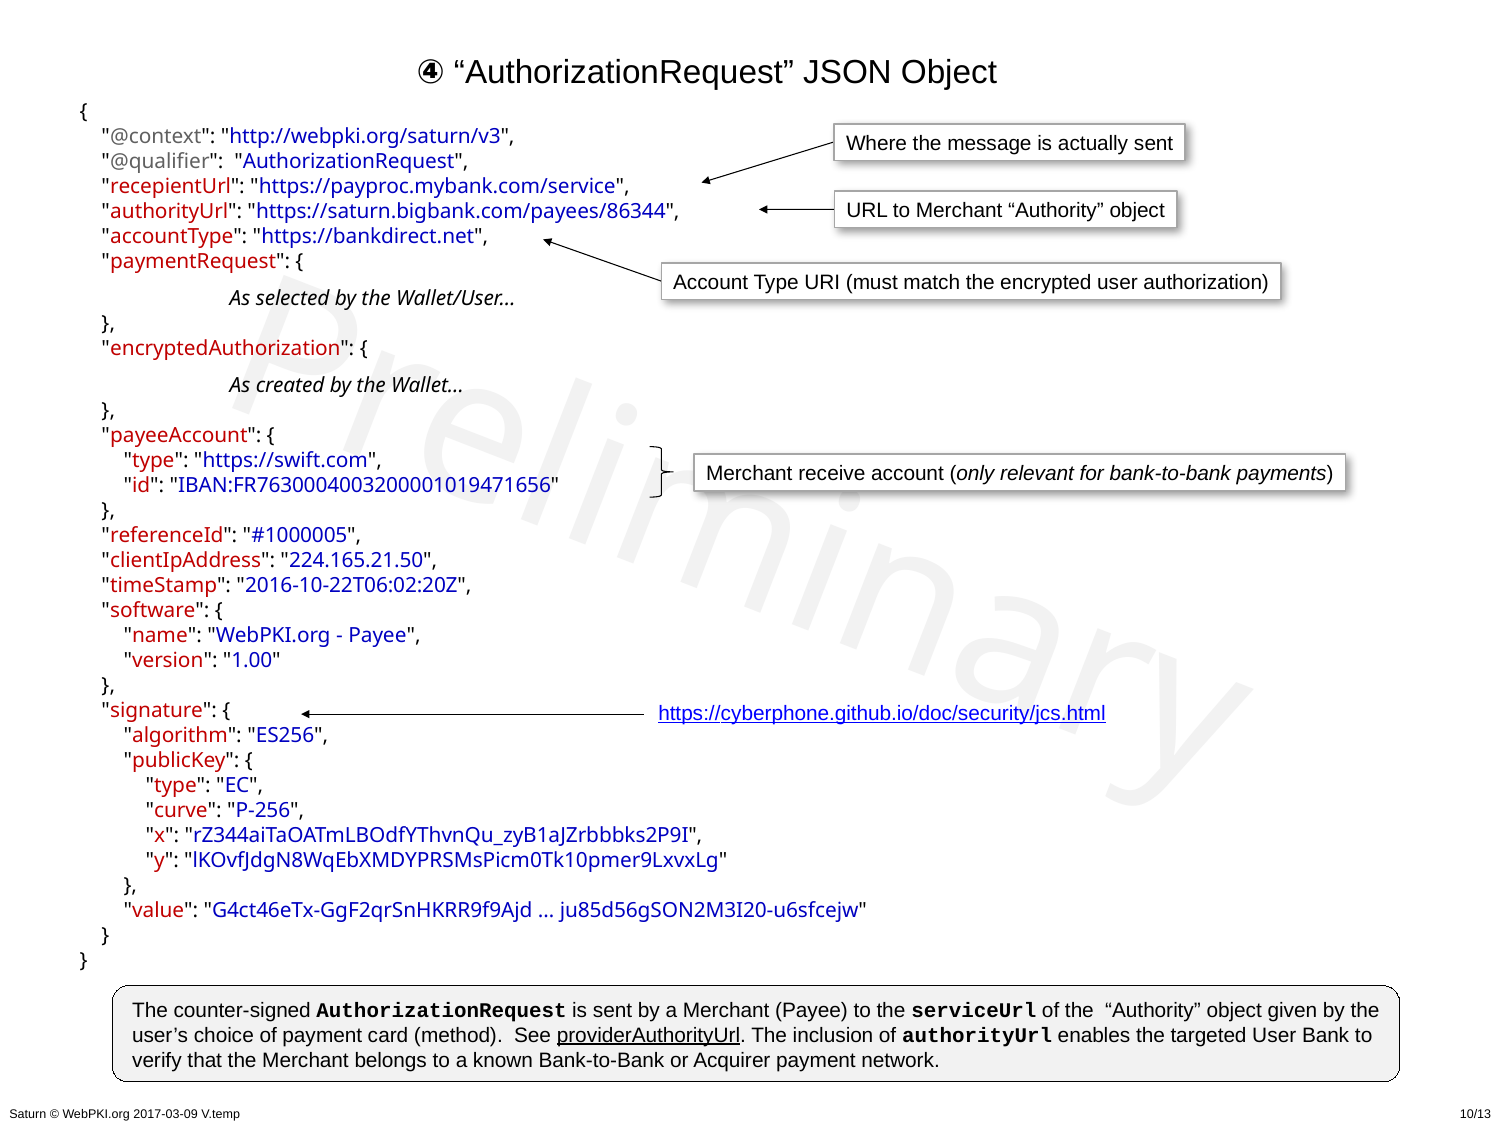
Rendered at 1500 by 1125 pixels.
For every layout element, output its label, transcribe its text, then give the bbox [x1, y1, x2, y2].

text_box [649, 445, 674, 498]
text_box URL to Merchant “Authority” object [834, 191, 1177, 228]
text_box https://cyberphone.github.io/doc/security/jcs.html [643, 692, 1121, 758]
text_box { "@context": "http://webpki.org/saturn/v3", "@qualifier": "AuthorizationRequest", "recepientUrl": "https://payproc.mybank.com/service", "authorityUrl": "https://saturn.bigbank.com/payees/86344", "accountType": "https://bankdirect.net", "paymentRequest": { As selected by the Wallet/User… }, "encryptedAuthorization": { As created by the Wallet… }, "payeeAccount": { "type": "https://swift.com", "id": "IBAN:FR7630004003200001019471656" }, "referenceId": "#1000005", "clientIpAddress": "224.165.21.50", "timeStamp": "2016-10-22T06:02:20Z", "software": { "name": "WebPKI.org - Payee", "version": "1.00" }, "signature": { "algorithm": "ES256", "publicKey": { "type": "EC", "curve": "P-256", "x": "rZ344aiTaOATmLBOdfYThvnQu_zyB1aJZrbbbks2P9I", "y": "lKOvfJdgN8WqEbXMDYPRSMsPicm0Tk10pmer9LxvxLg" }, "value": "G4ct46eTx-GgF2qrSnHKRR9f9Ajd … ju85d56gSON2M3I20-u6sfcejw" } } [64, 89, 1424, 980]
text_box ④ “AuthorizationRequest” JSON Object [401, 42, 1013, 98]
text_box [701, 134, 858, 183]
text_box The counter-signed AuthorizationRequest is sent by a Merchant (Payee) to the serviceUrl of the “Authority” object given by the user’s choice of payment card (method). See providerAuthorityUrl. The inclusion of authorityUrl enables the targeted User Bank to verify that the Merchant belongs to a known Bank-to-Bank or Acquirer payment network. [112, 985, 1400, 1082]
text_box Account Type URI (must match the encrypted user authorization) [661, 262, 1282, 300]
text_box Merchant receive account (only relevant for bank-to-bank payments) [694, 454, 1346, 491]
text_box Where the message is actually sent [834, 123, 1186, 161]
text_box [542, 239, 662, 282]
